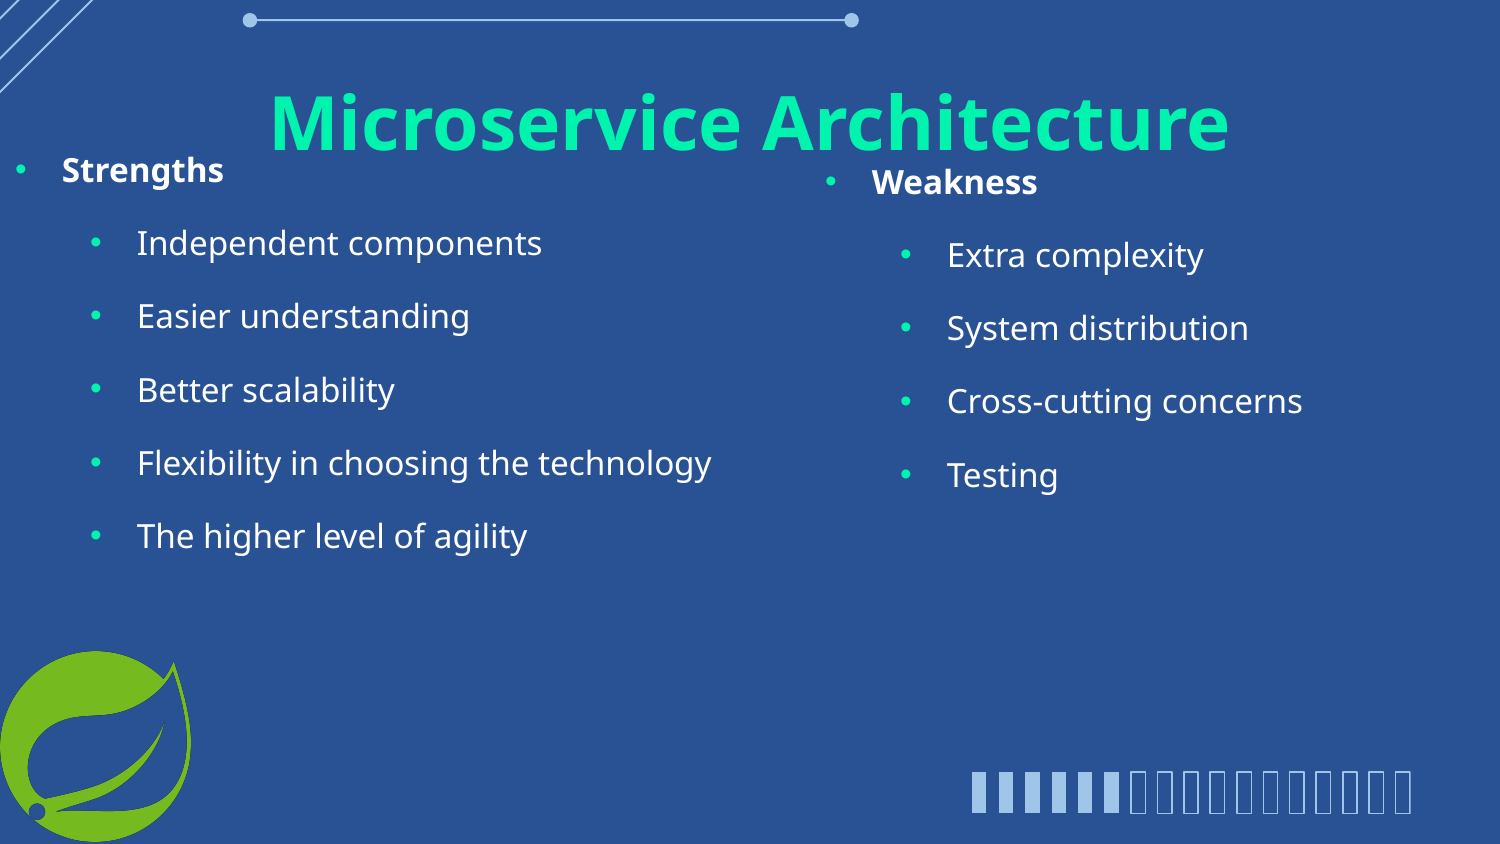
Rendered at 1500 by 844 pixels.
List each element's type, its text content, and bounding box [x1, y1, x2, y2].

list Strengths Independent components Easier understanding Better scalability Flexibility in choosing the technology The higher level of agility [0, 148, 750, 695]
text_box Weakness Extra complexity System distribution Cross-cutting concerns Testing [749, 161, 1451, 707]
title Microservice Architecture [118, 75, 1382, 156]
picture [0, 651, 191, 843]
